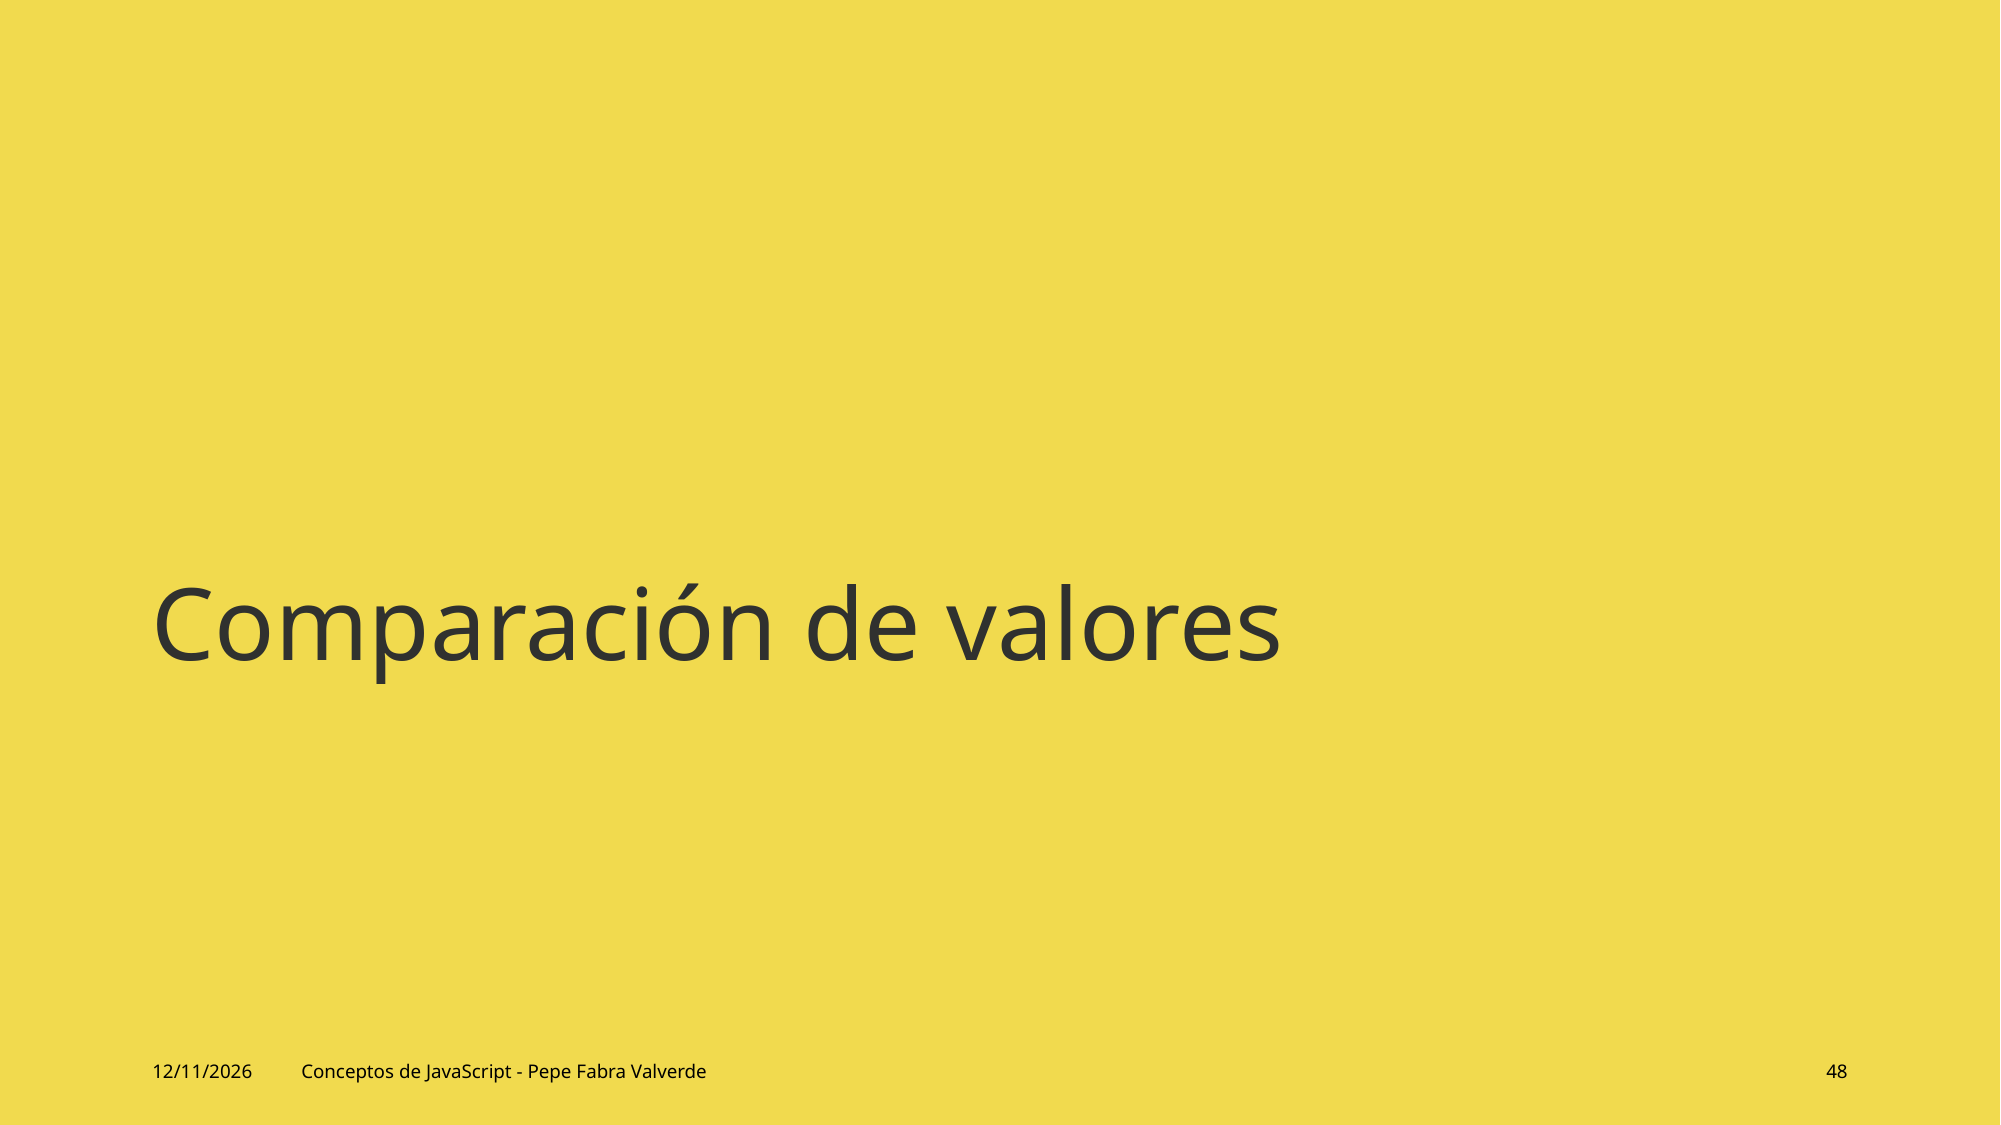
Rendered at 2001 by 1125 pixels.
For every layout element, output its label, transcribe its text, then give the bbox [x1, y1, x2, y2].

footer Conceptos de JavaScript - Pepe Fabra Valverde [286, 1042, 962, 1103]
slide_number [137, 1042, 281, 1103]
title Comparación de valores [136, 60, 1862, 688]
slide_number 48 [1412, 1042, 1863, 1103]
